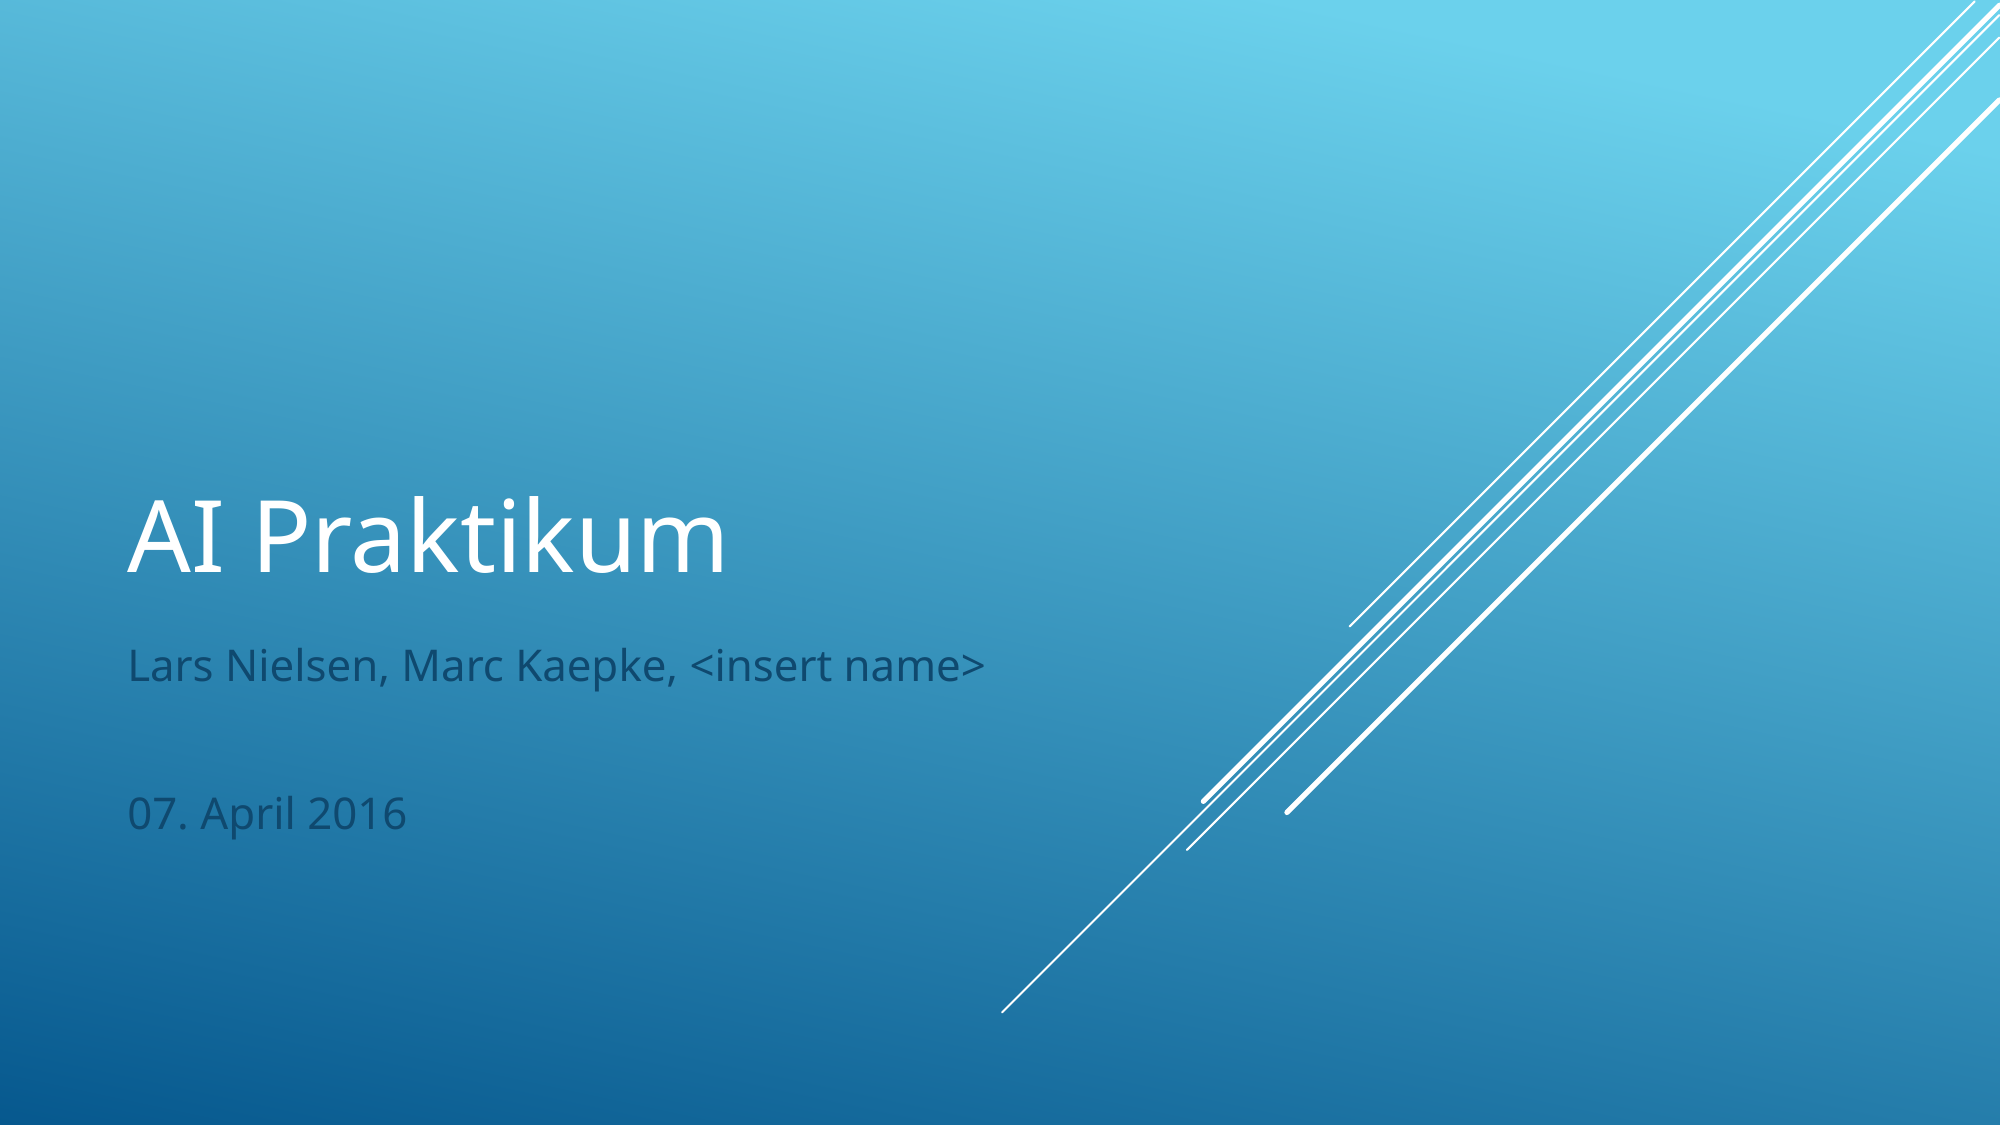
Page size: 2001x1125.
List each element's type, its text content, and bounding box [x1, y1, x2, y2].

subtitle Lars Nielsen, Marc Kaepke, <insert name> 07. April 2016 [112, 630, 1163, 950]
title AI Praktikum [112, 112, 1425, 600]
